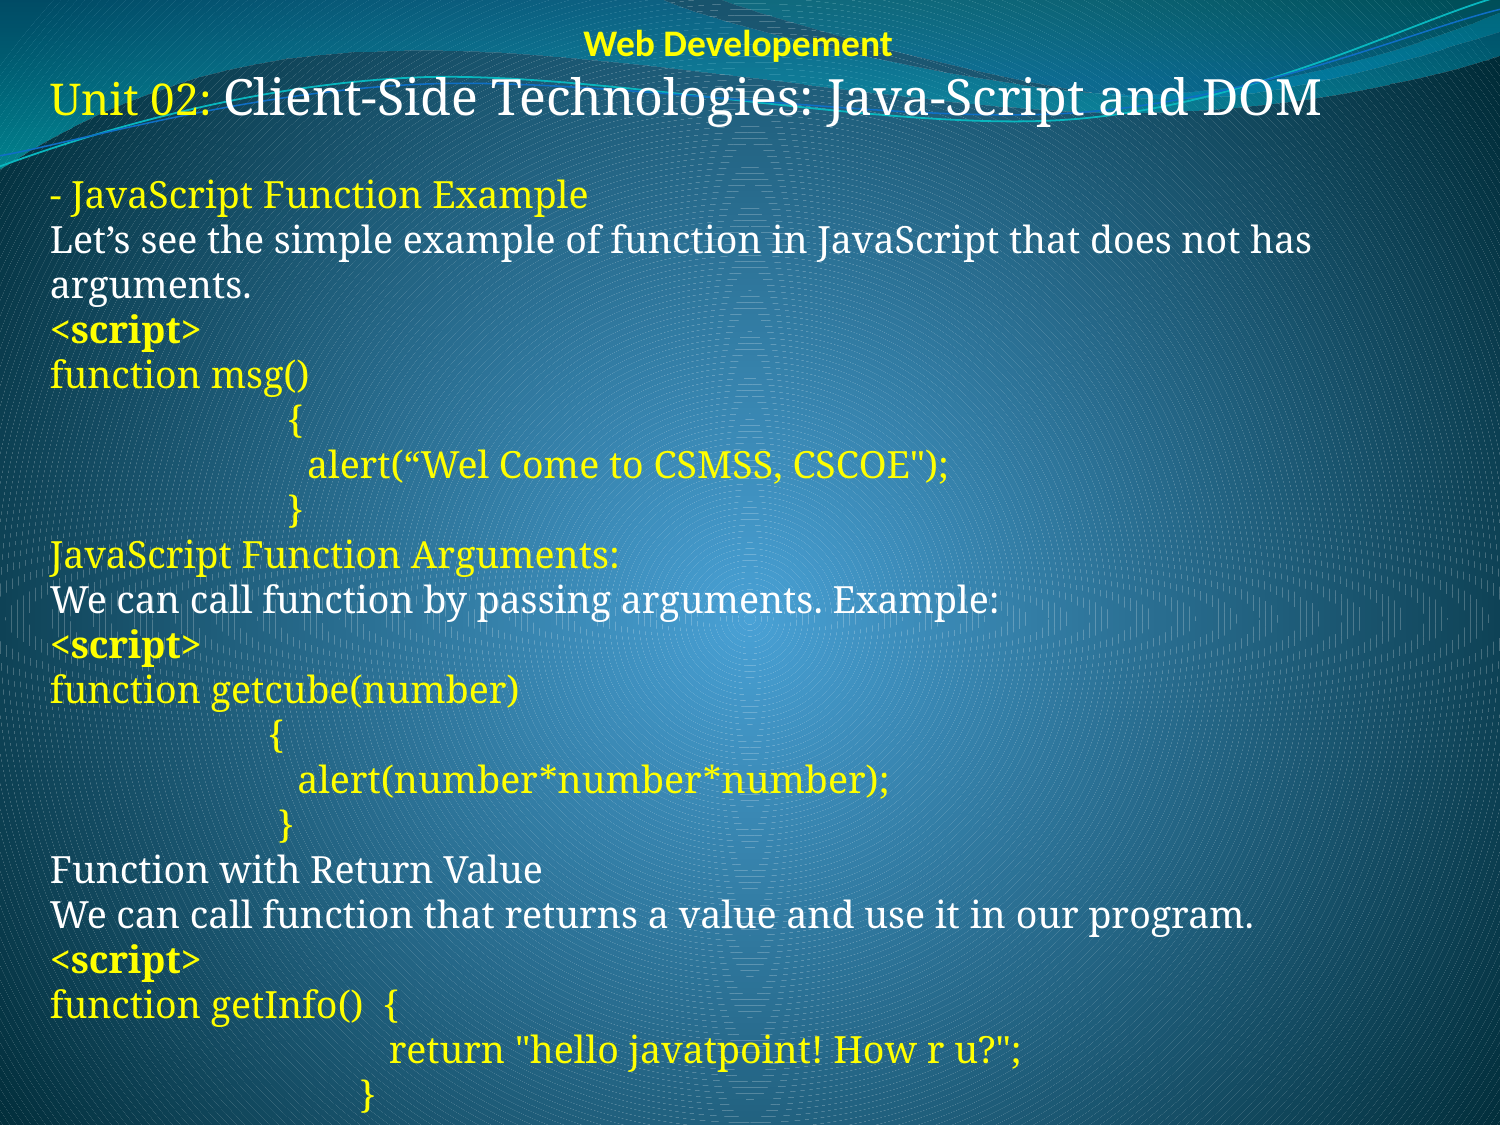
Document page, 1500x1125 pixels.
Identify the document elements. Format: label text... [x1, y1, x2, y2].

text_box Web Developement [269, 11, 1207, 58]
text_box Unit 02: Client-Side Technologies: Java-Script and DOM - JavaScript Function Example Let’s see the simple example of function in JavaScript that does not has arguments. <script> function msg() { alert(“Wel Come to CSMSS, CSCOE"); } JavaScript Function Arguments: We can call function by passing arguments. Example: <script> function getcube(number) { alert(number*number*number); } Function with Return Value We can call function that returns a value and use it in our program. <script> function getInfo() { return "hello javatpoint! How r u?"; } [35, 58, 1418, 1124]
